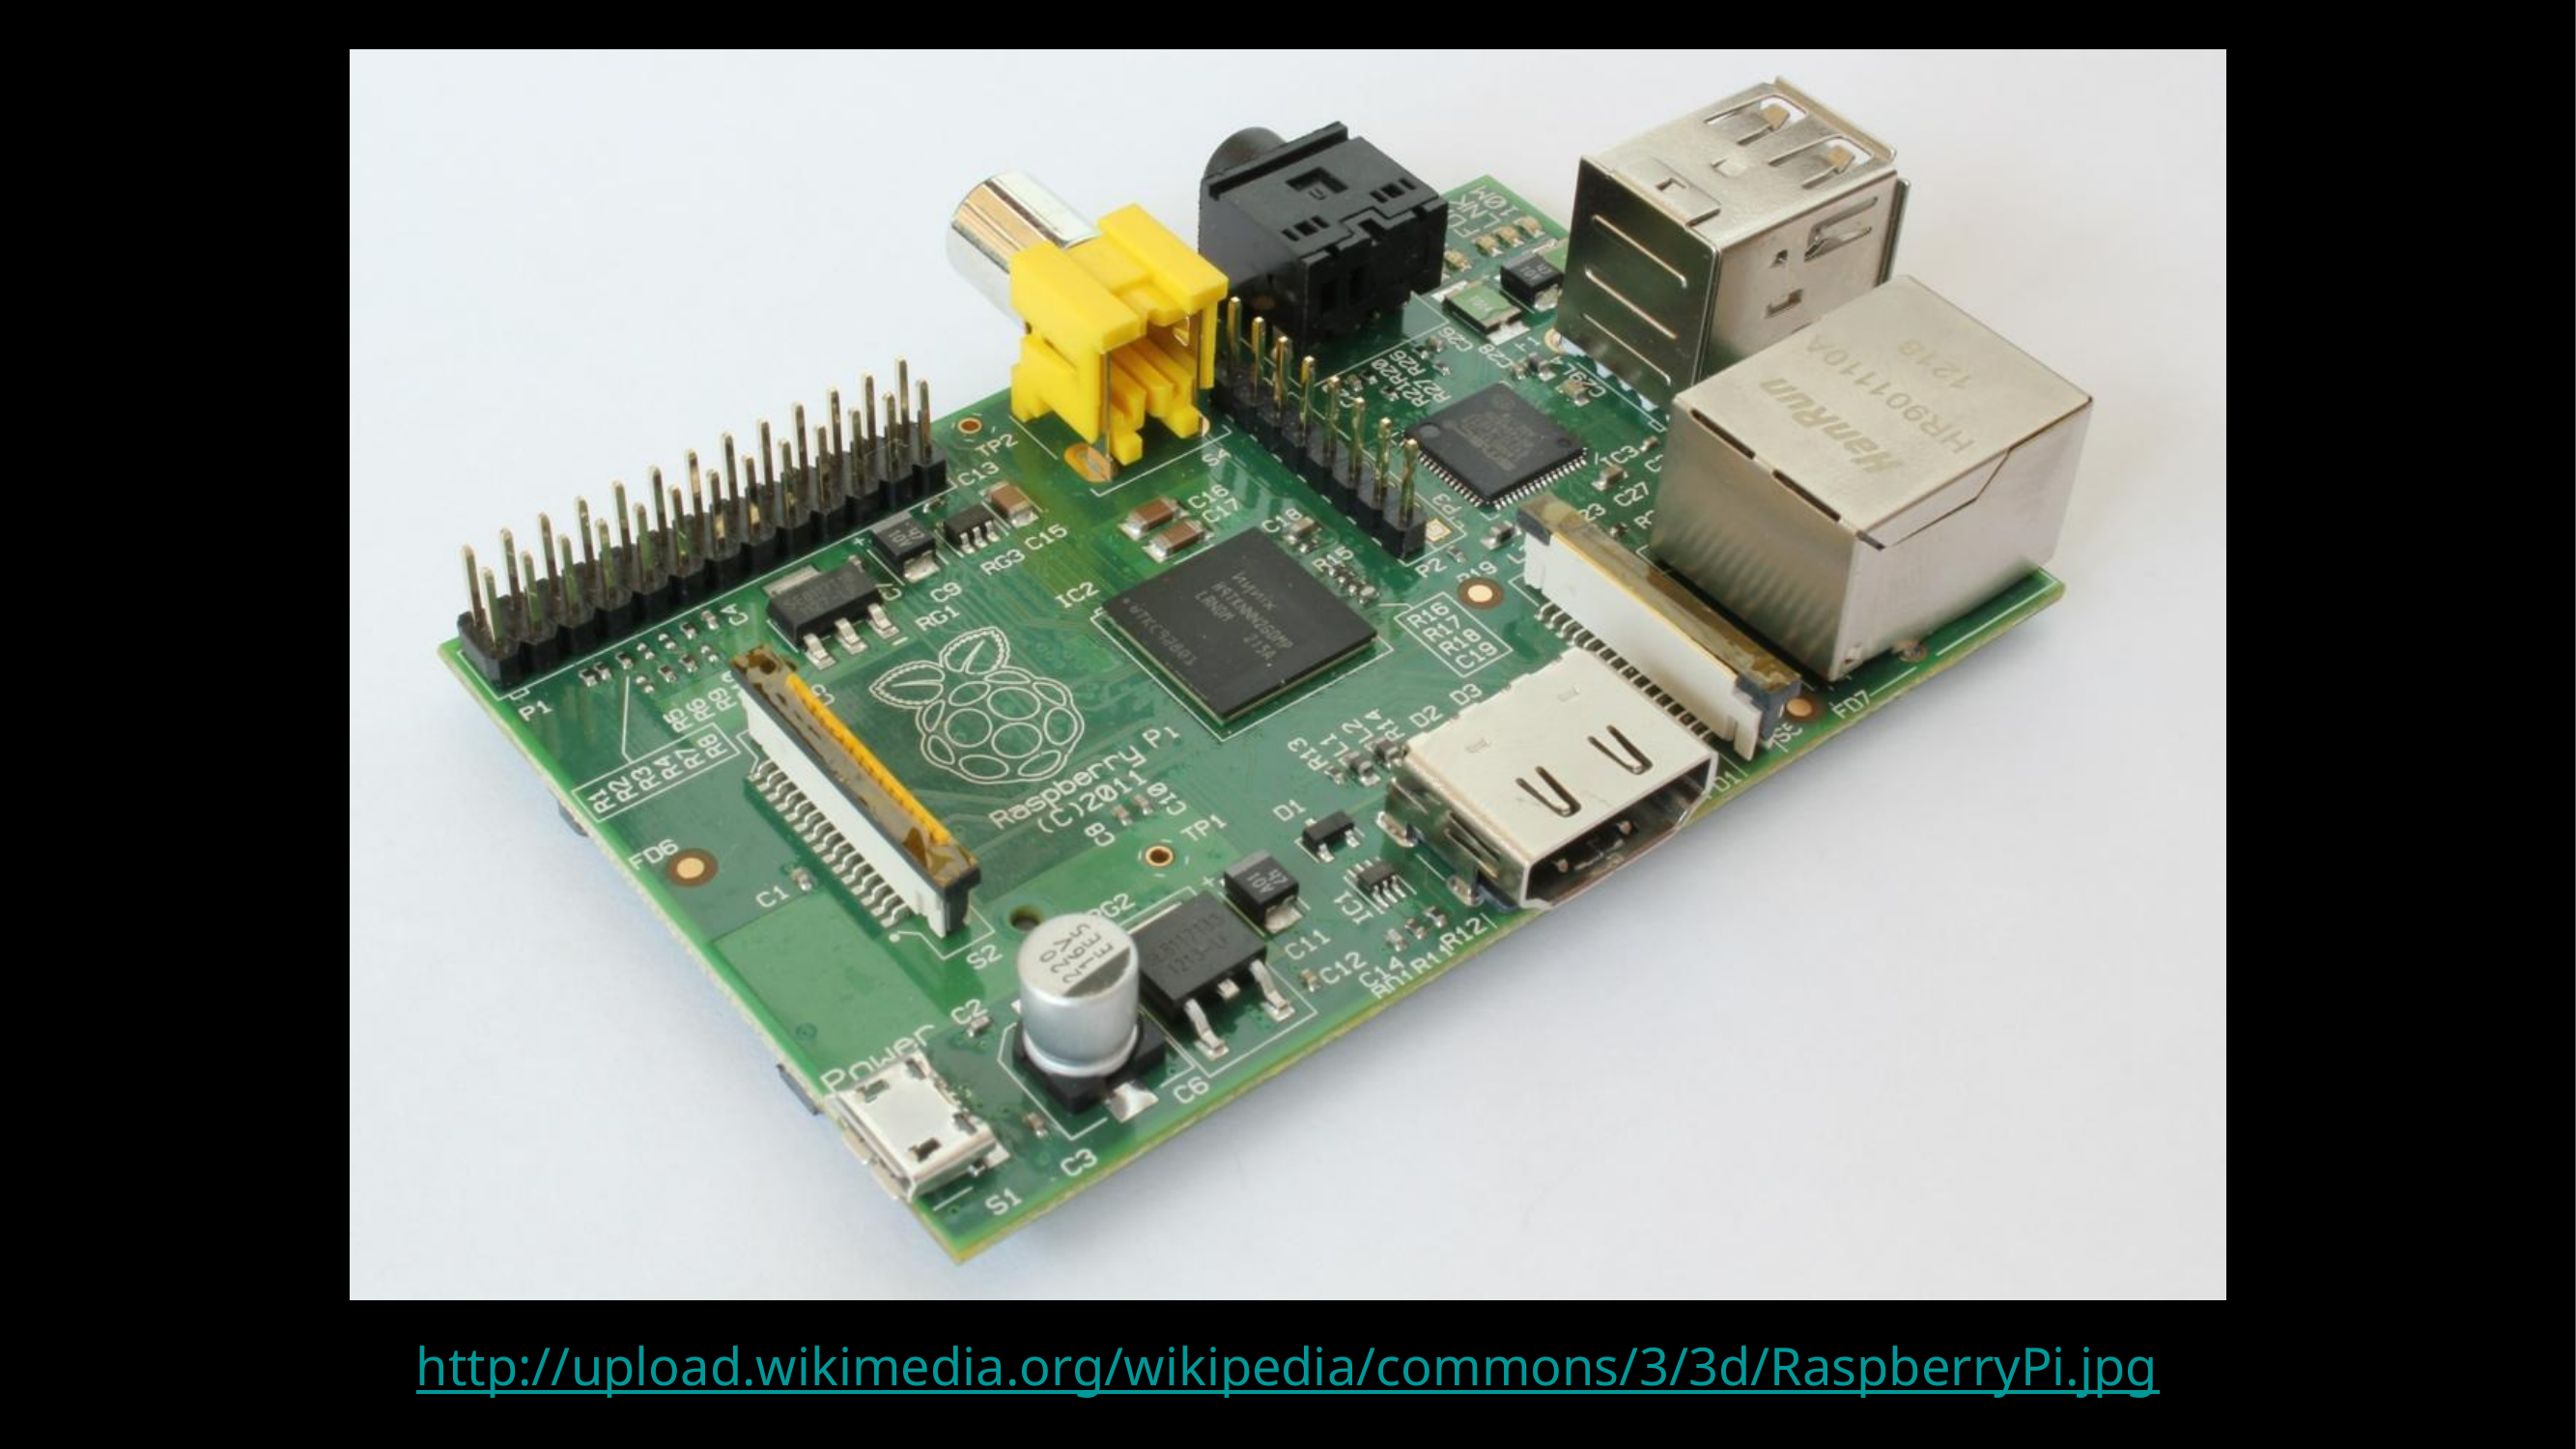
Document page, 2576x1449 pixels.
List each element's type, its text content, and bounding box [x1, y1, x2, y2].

picture [350, 49, 2226, 1301]
text_box http://upload.wikimedia.org/wikipedia/commons/3/3d/RaspberryPi.jpg [268, 1320, 2307, 1419]
